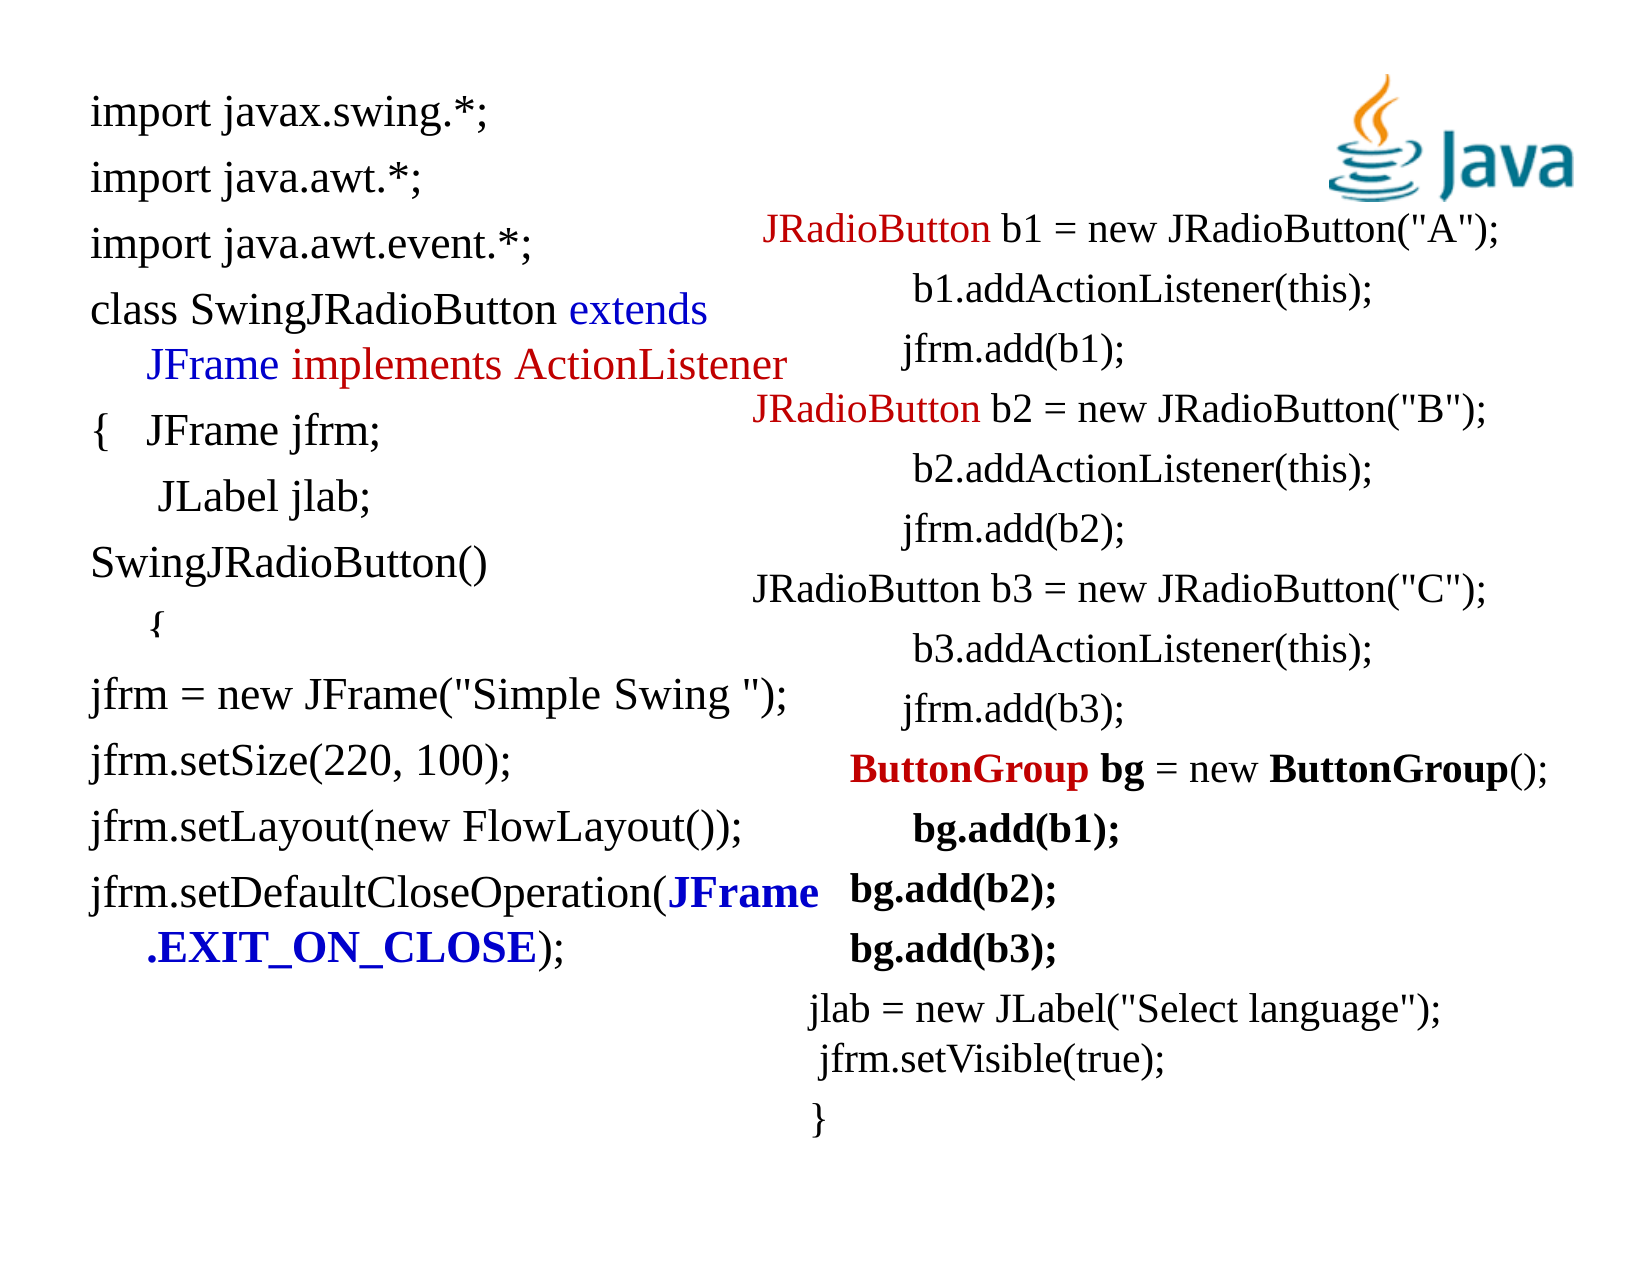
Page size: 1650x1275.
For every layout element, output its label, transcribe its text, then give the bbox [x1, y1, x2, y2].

text_box jfrm = new JFrame("Simple Swing "); jfrm.setSize(220, 100); jfrm.setLayout(new FlowLayout()); jfrm.setDefaultCloseOperation(JFrame .EXIT_ON_CLOSE); [87, 650, 826, 972]
text_box SwingJRadioButton() { [87, 518, 492, 637]
title import javax.swing.*; import java.awt.*; import java.awt.event.*; [87, 67, 538, 276]
text_box jlab = new JLabel("Select language"); jfrm.setVisible(true); } [806, 978, 1445, 1141]
picture [1329, 74, 1574, 202]
text_box JRadioButton b2 = new JRadioButton("B"); b2.addActionListener(this); jfrm.add(b2); JRadioButton b3 = new JRadioButton("C"); b3.addActionListener(this); [750, 369, 1491, 672]
text_box [75, 637, 1575, 1200]
text_box JRadioButton b1 = new JRadioButton("A"); b1.addActionListener(this); [760, 189, 1504, 312]
text_box jfrm.add(b3); ButtonGroup bg = new ButtonGroup(); bg.add(b1); bg.add(b2); bg.add(b3); [848, 668, 1551, 972]
text_box class SwingJRadioButton extends [87, 276, 713, 334]
text_box JFrame implements ActionListener [144, 331, 792, 389]
text_box { JFrame jfrm; JLabel jlab; [87, 386, 386, 518]
text_box jfrm.add(b1); [900, 318, 1129, 369]
